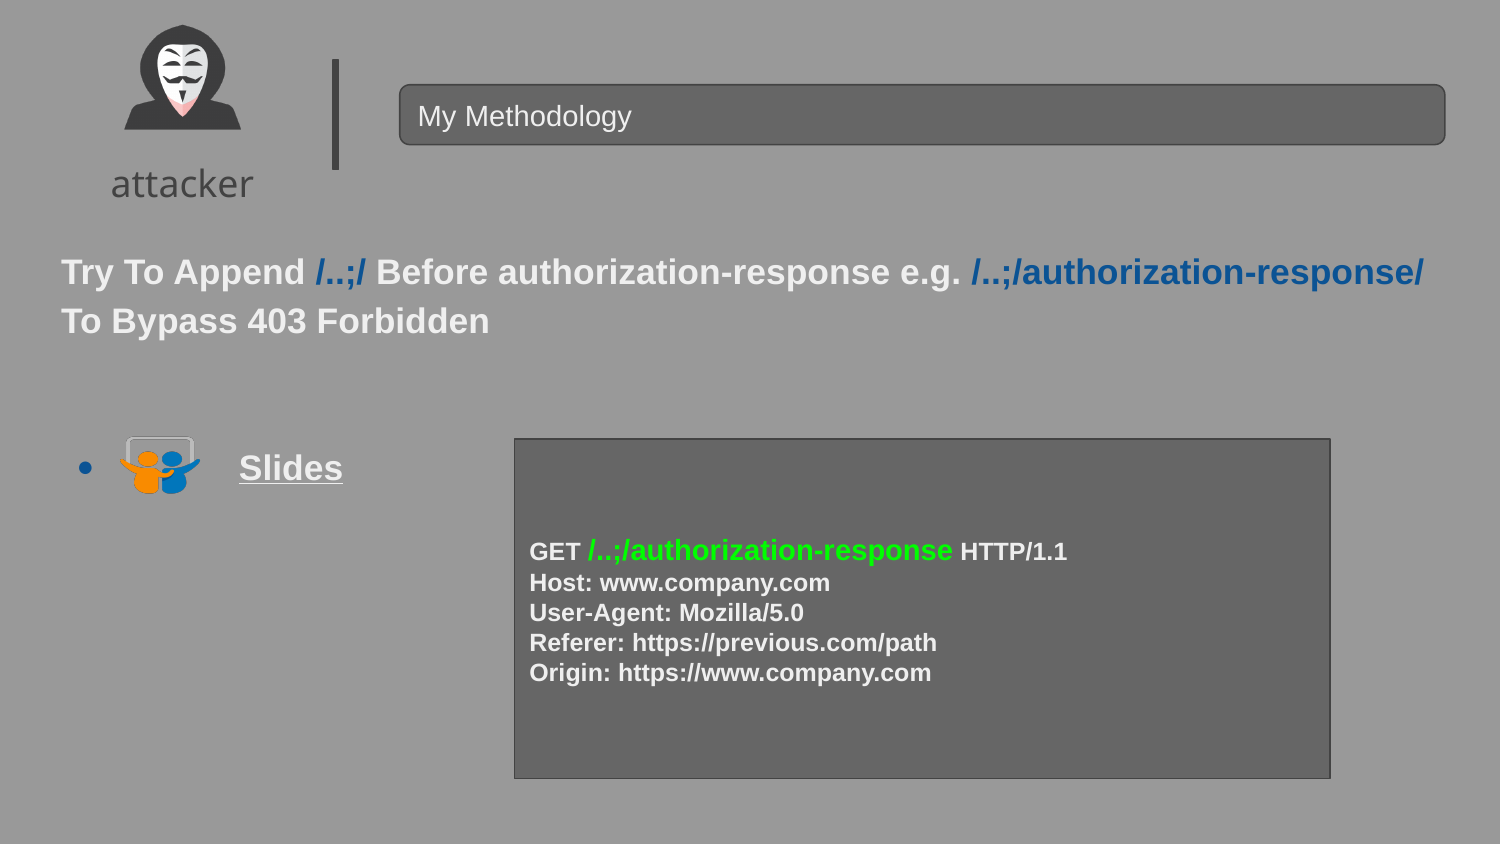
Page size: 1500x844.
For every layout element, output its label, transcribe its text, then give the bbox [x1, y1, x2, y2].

text_box attacker [47, 144, 318, 205]
text_box Slides [41, 429, 110, 490]
text_box Slides [208, 429, 555, 490]
text_box GET /..;/authorization-response HTTP/1.1 Host: www.company.com User-Agent: Mozilla/5.0 Referer: https://previous.com/path Origin: https://www.company.com [514, 438, 1331, 779]
picture [82, 0, 283, 170]
picture [111, 429, 208, 501]
text_box [333, 59, 339, 170]
text_box Try To Append /..;/ Before authorization-response e.g. /..;/authorization-response/ To Bypass 403 Forbidden [46, 227, 1500, 401]
text_box My Methodology [399, 84, 1445, 145]
